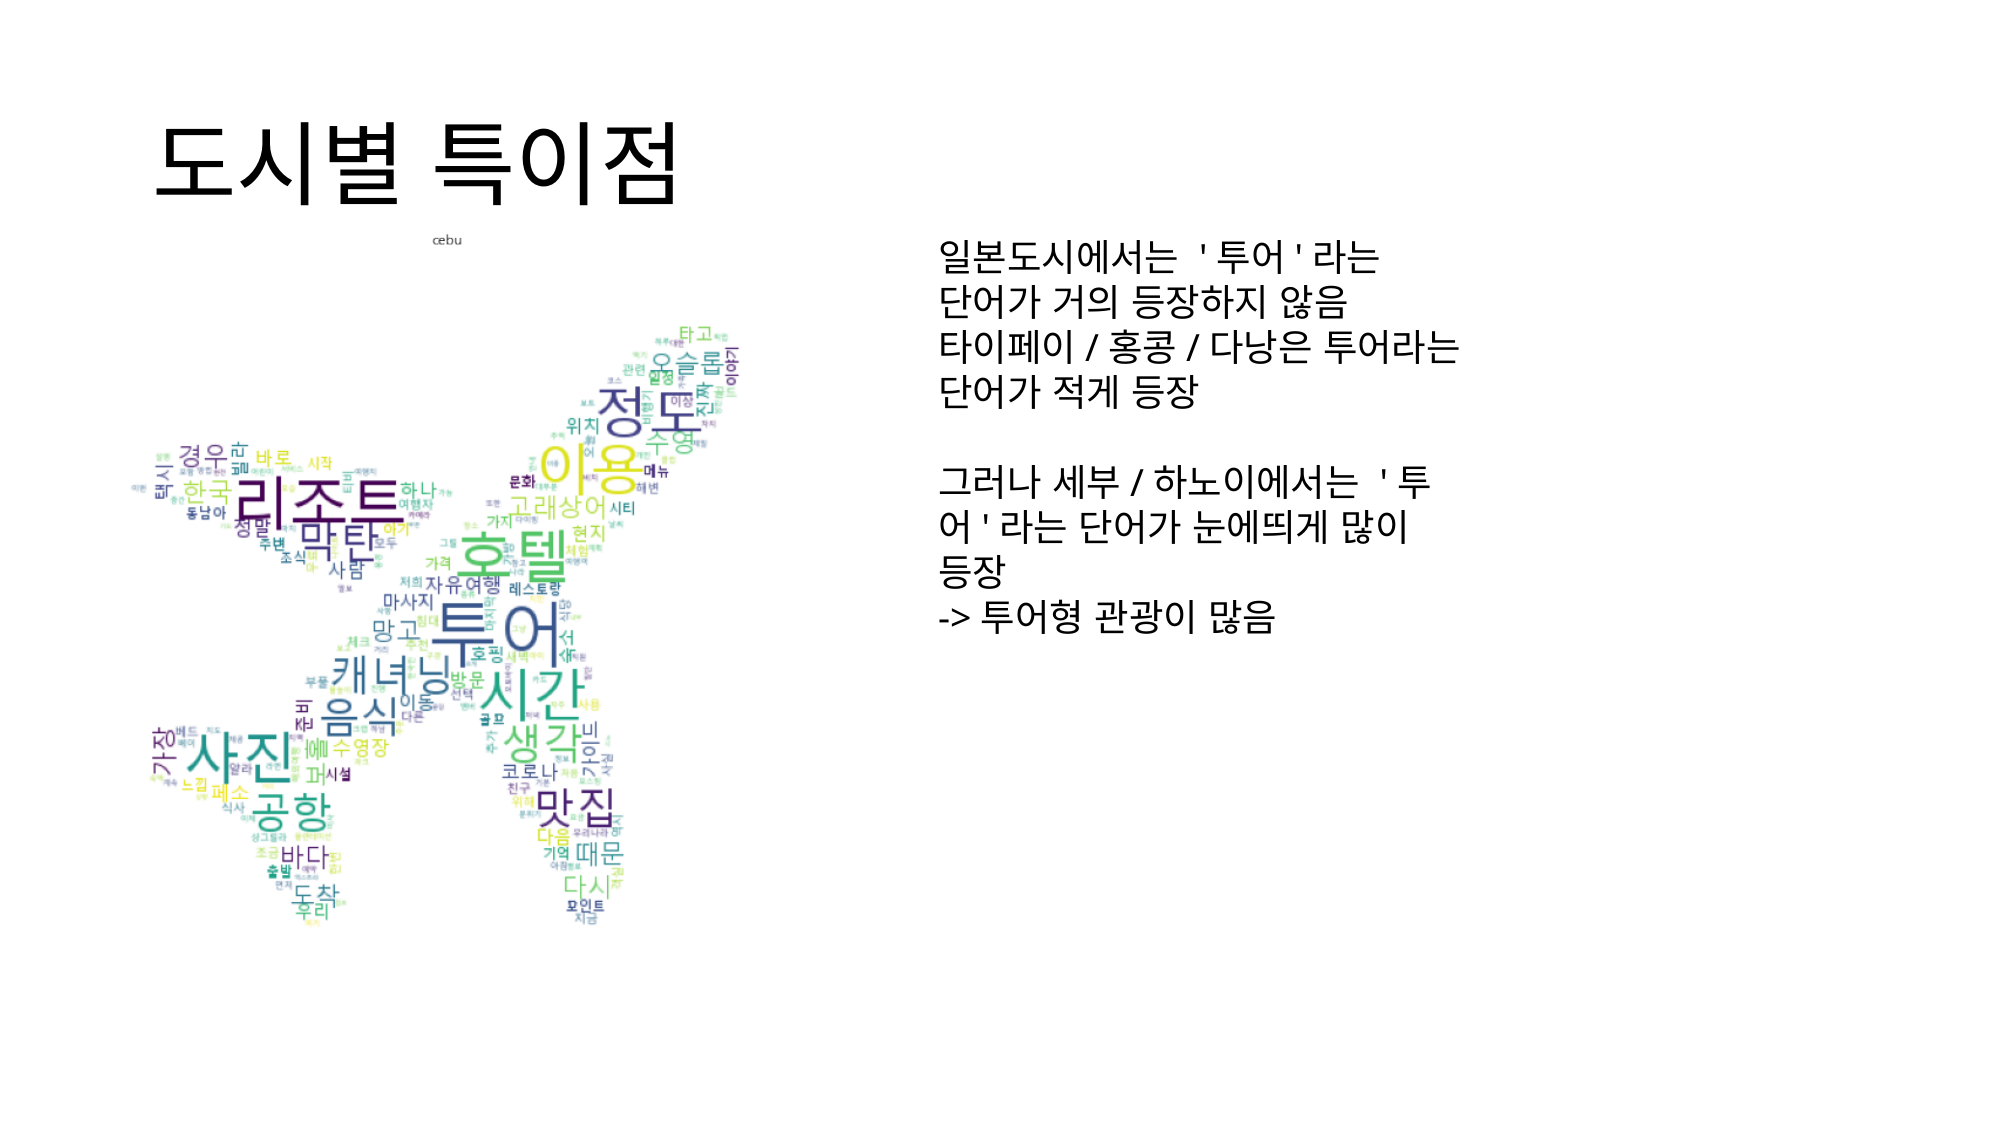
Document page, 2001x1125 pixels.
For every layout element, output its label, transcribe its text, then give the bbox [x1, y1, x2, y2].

text_box 일본도시에서는 '투어'라는 단어가 거의 등장하지 않음 타이페이/홍콩/다낭은 투어라는 단어가 적게 등장 그러나 세부/하노이에서는 '투어'라는 단어가 눈에띄게 많이 등장 ->투어형 관광이 많음 [923, 226, 1496, 647]
title 도시별 특이점 [137, 59, 1863, 278]
picture [56, 226, 837, 1024]
